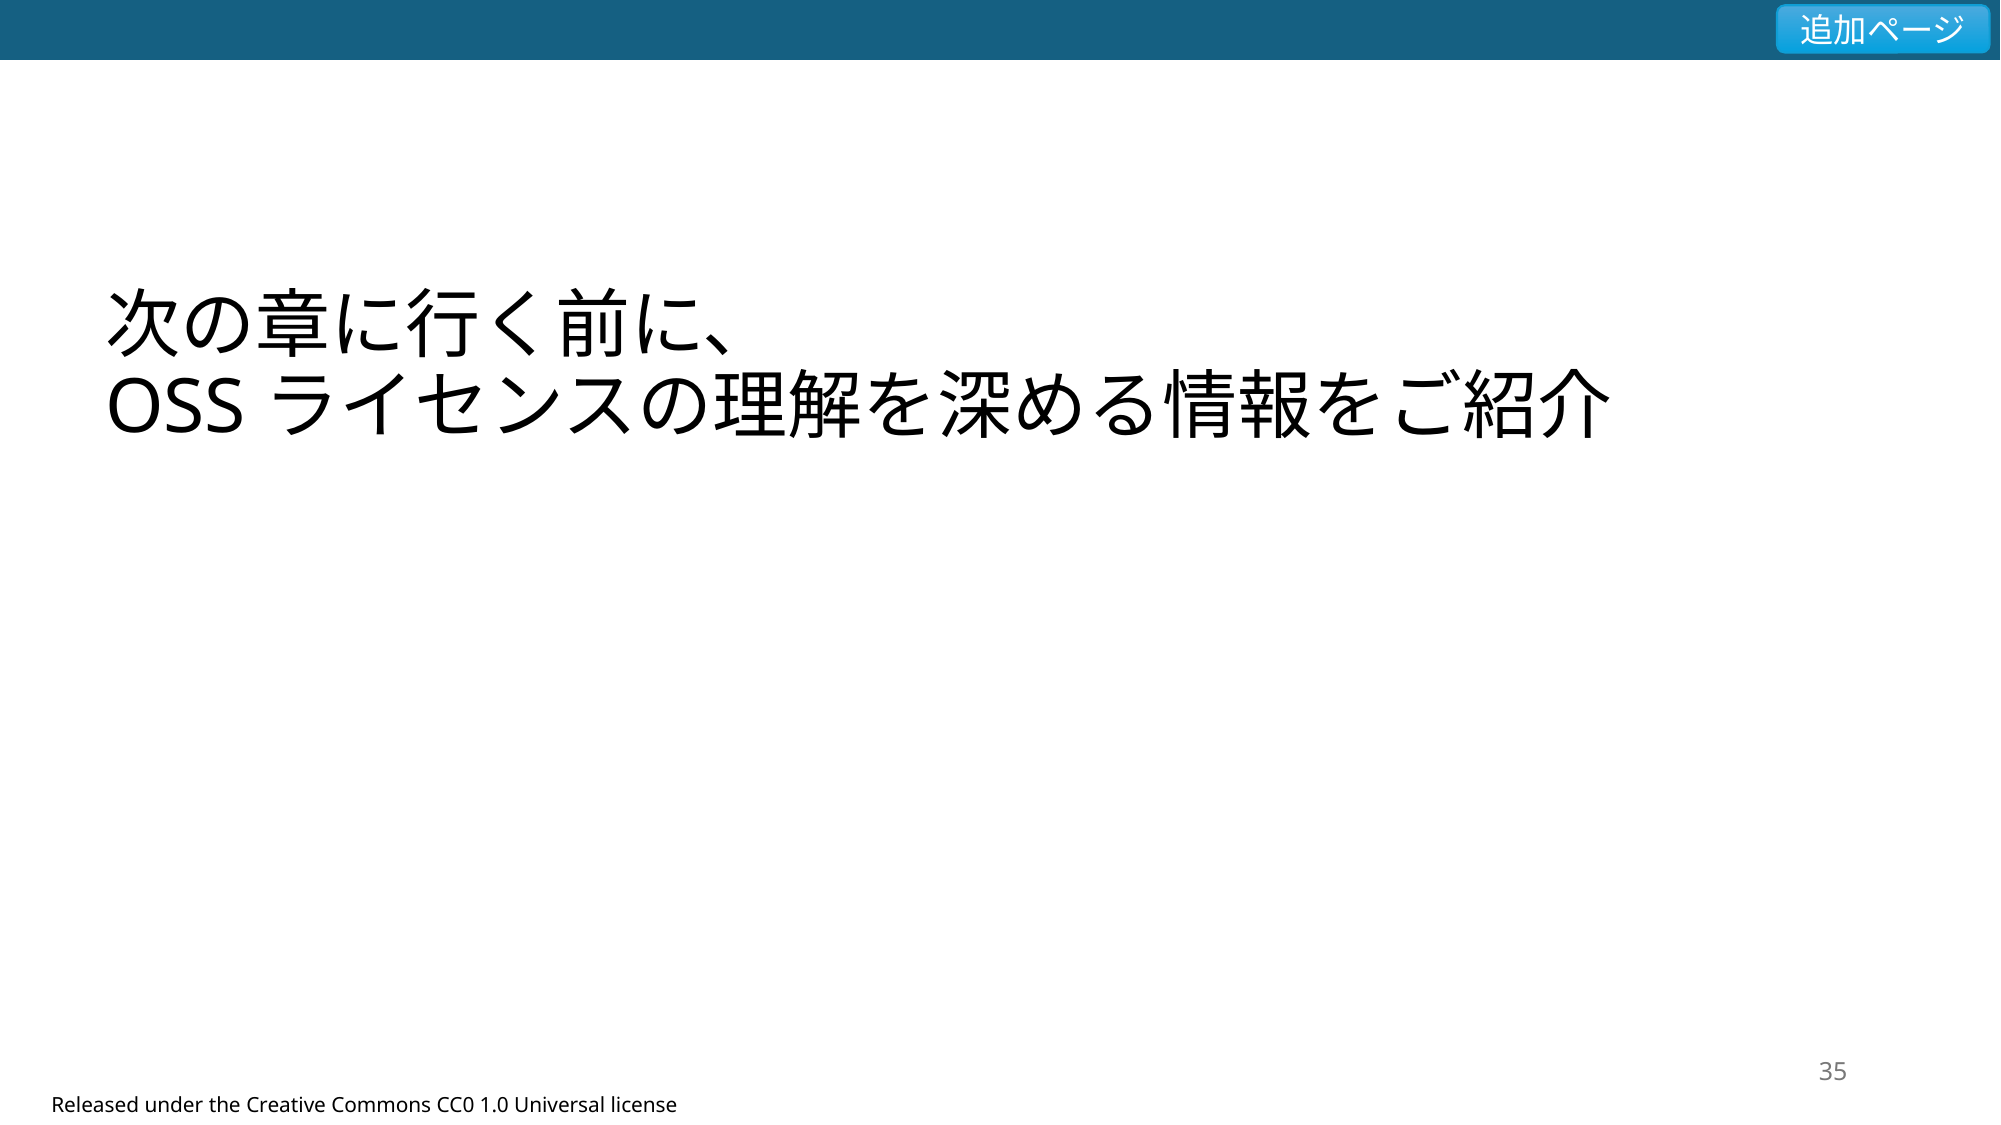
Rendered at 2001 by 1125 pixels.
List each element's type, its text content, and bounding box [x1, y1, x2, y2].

slide_number 34 [1412, 1042, 1863, 1103]
title 次の章に行く前に、 OSSライセンスの理解を深める情報をご紹介 [90, 278, 1685, 563]
